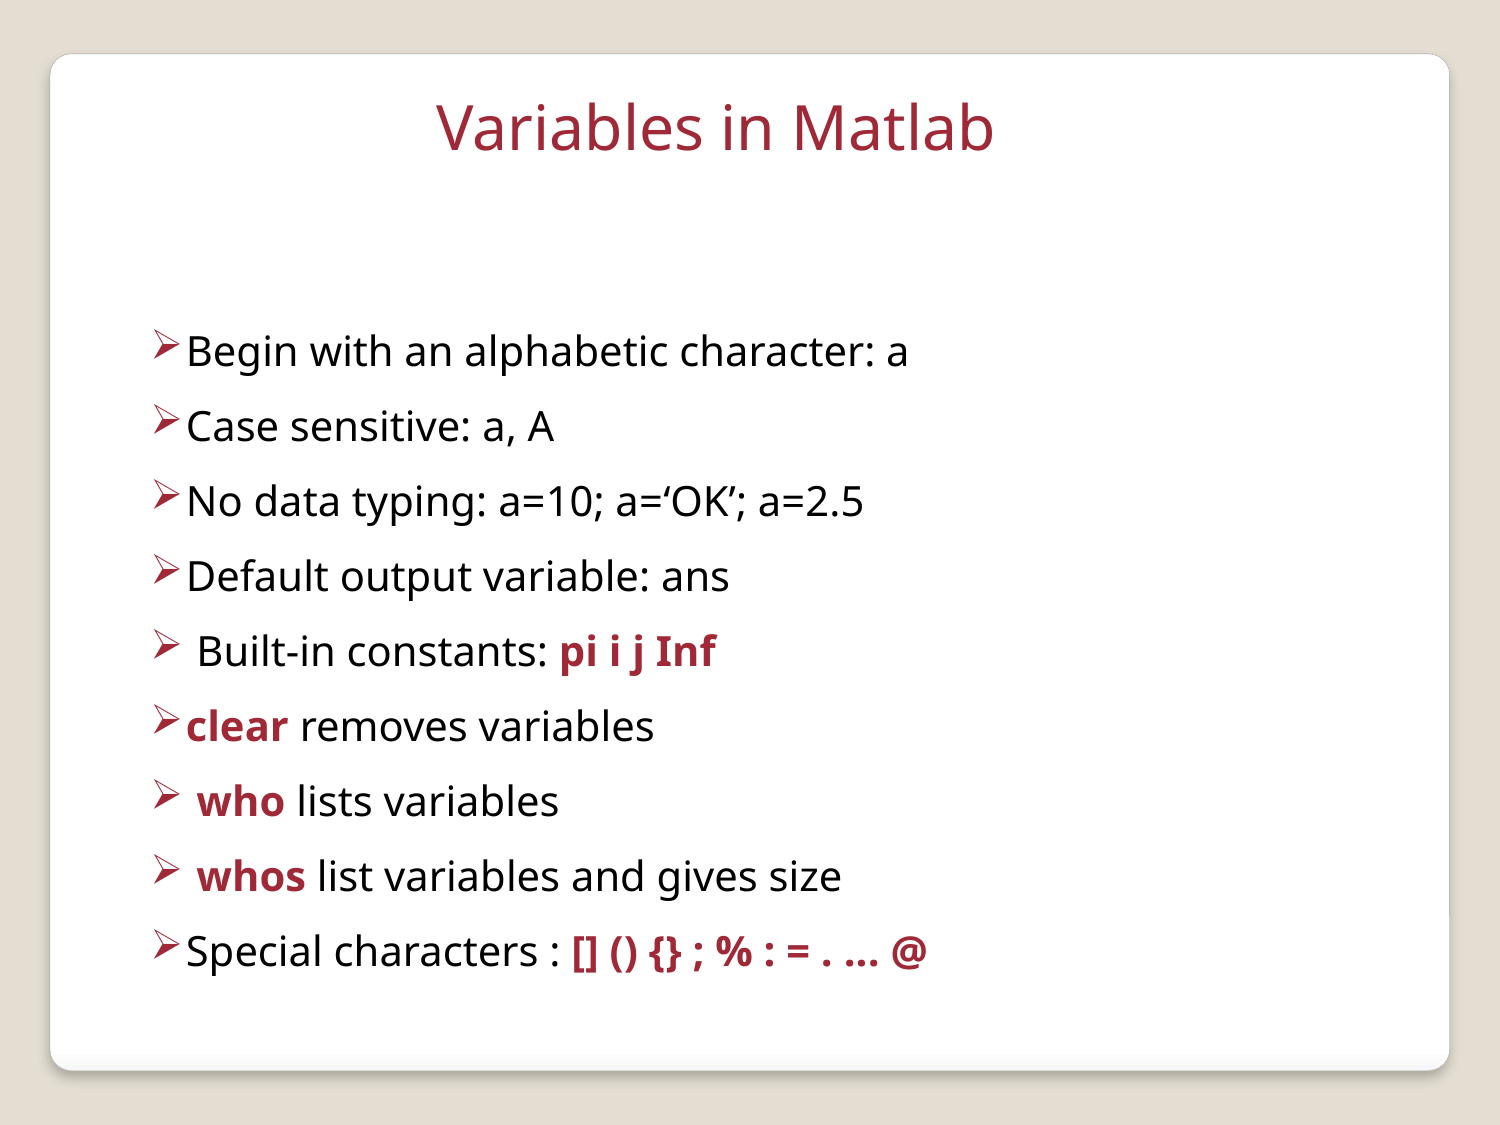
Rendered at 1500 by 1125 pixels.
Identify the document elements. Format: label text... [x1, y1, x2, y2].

text_box Begin with an alphabetic character: a Case sensitive: a, A No data typing: a=10; a=‘OK’; a=2.5 Default output variable: ans Built-in constants: pi i j Inf clear removes variables who lists variables whos list variables and gives size Special characters : [] () {} ; % : = . ... @ [135, 317, 1232, 982]
text_box Variables in Matlab [421, 80, 1012, 171]
